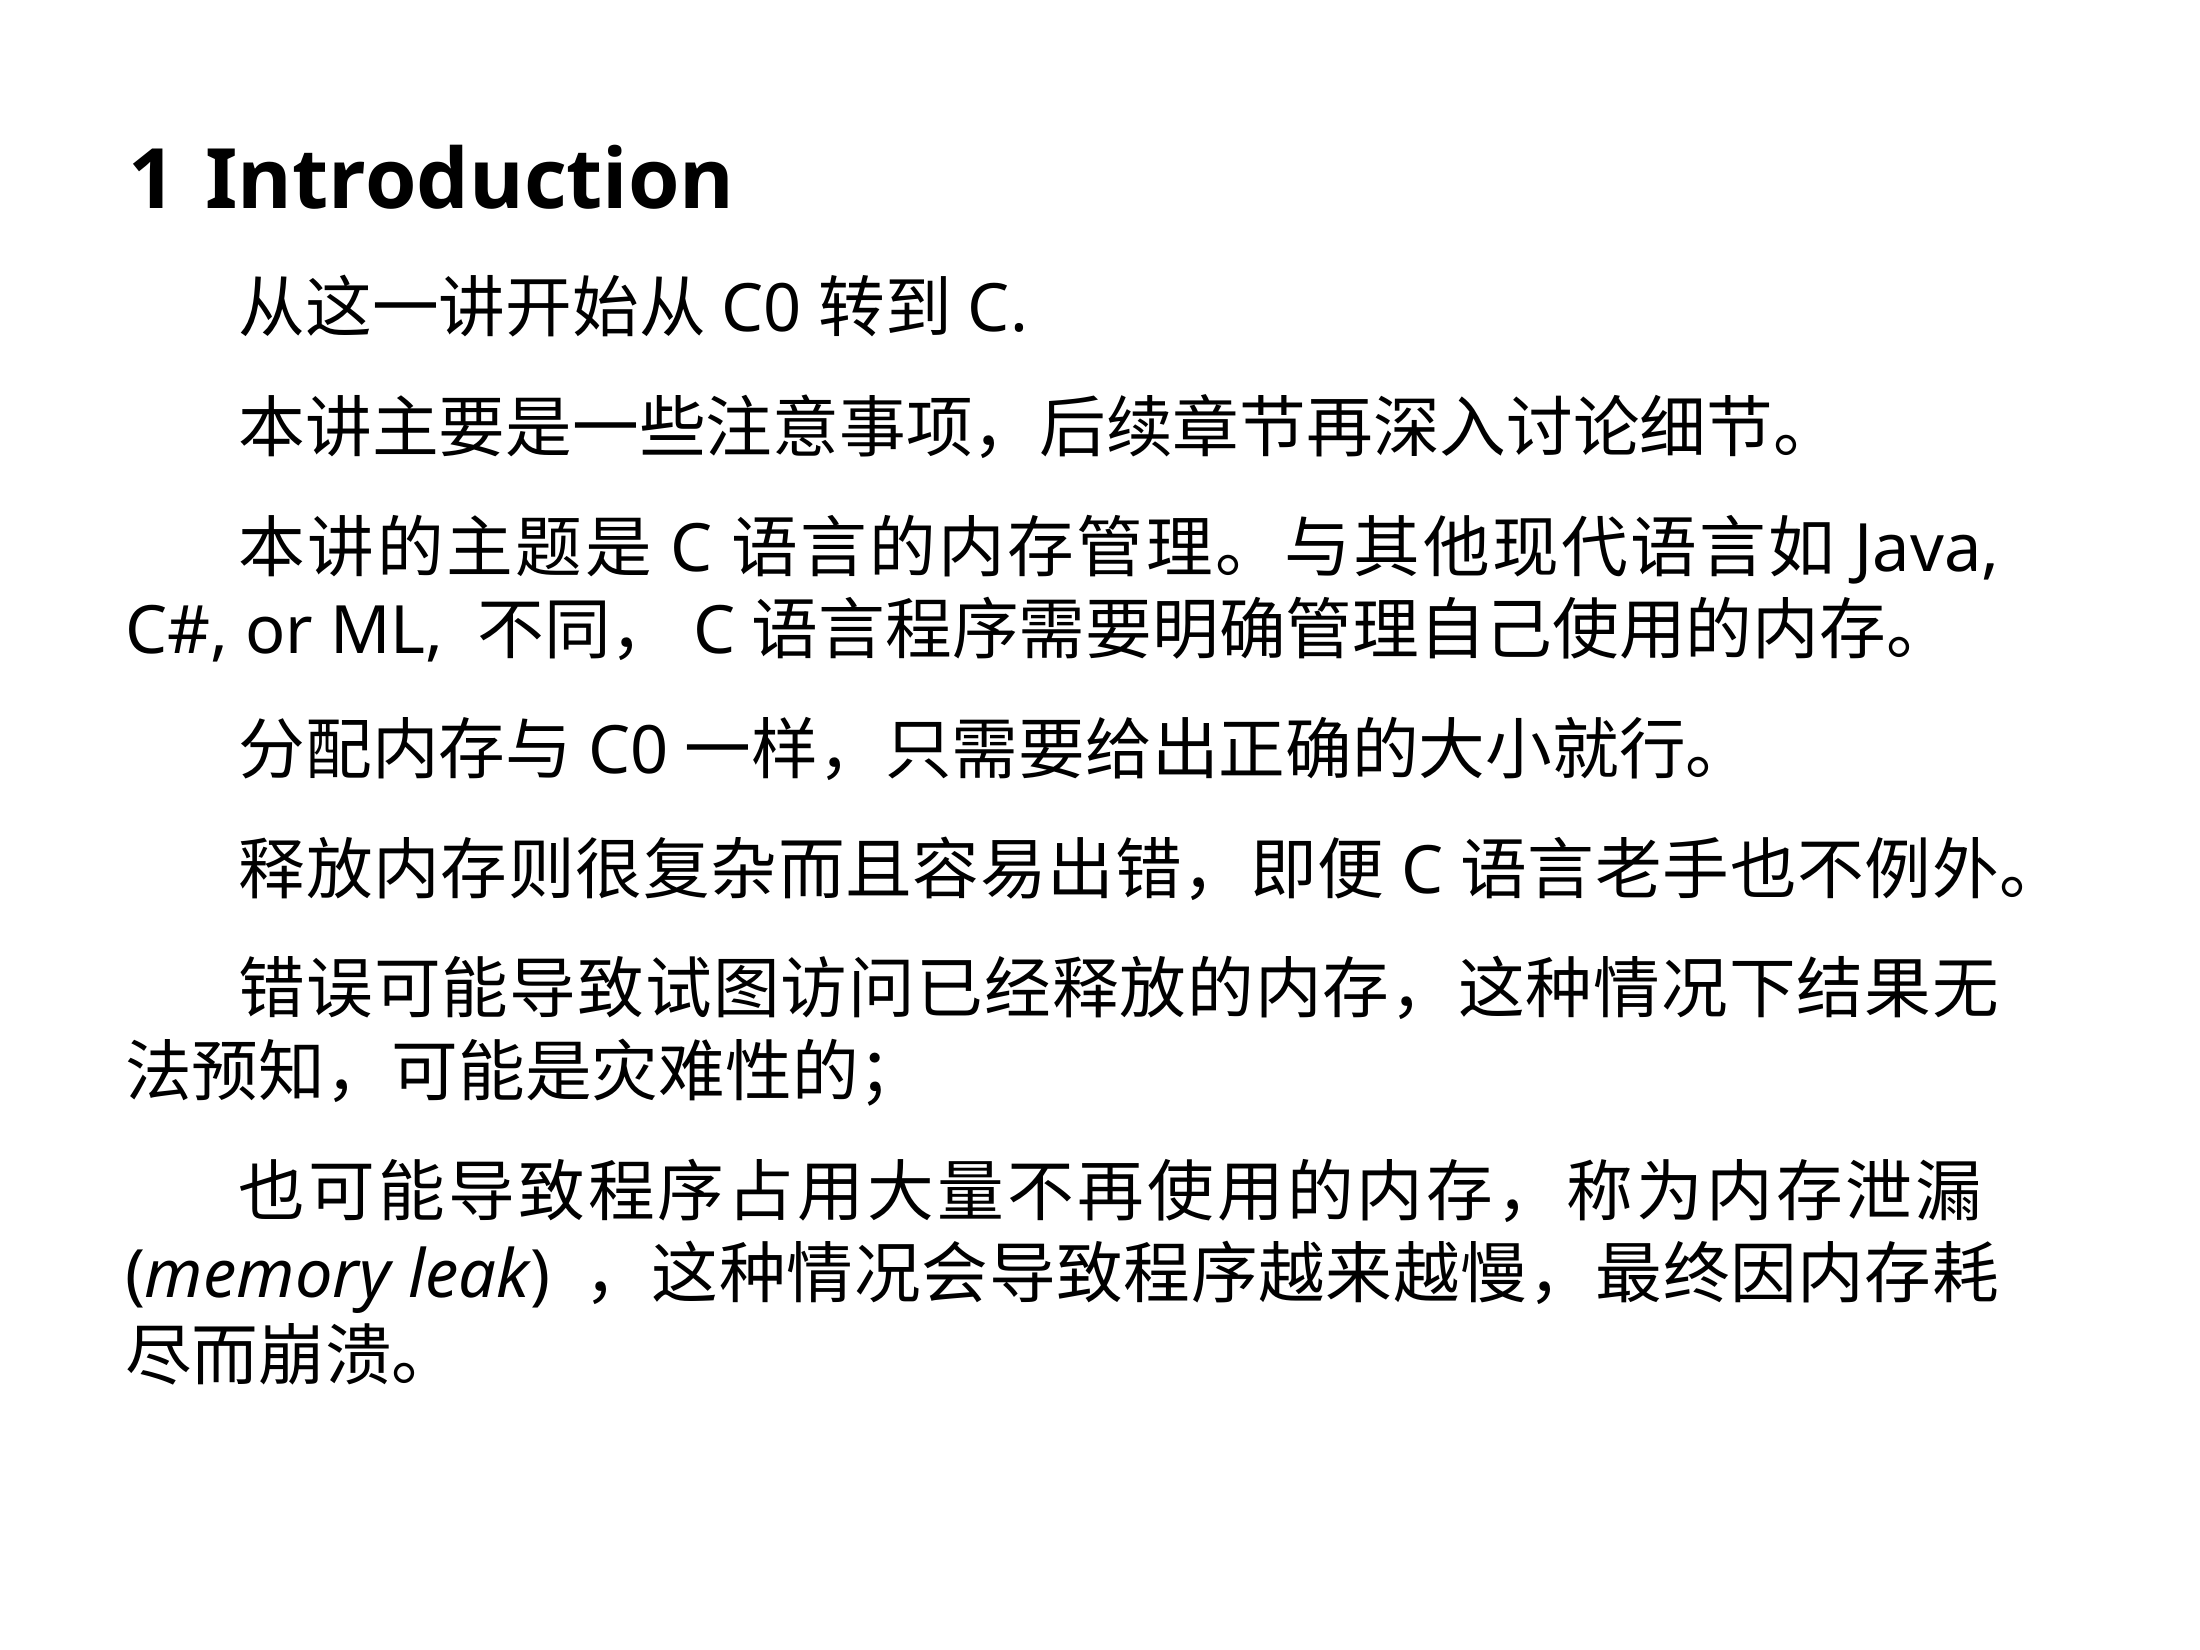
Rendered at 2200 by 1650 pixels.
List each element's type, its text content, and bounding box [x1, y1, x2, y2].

text_box Introduction 从这一讲开始从C0转到C. 本讲主要是一些注意事项，后续章节再深入讨论细节。 本讲的主题是C语言的内存管理。与其他现代语言如Java, C#, or ML, 不同，C语言程序需要明确管理自己使用的内存。 分配内存与C0一样，只需要给出正确的大小就行。 释放内存则很复杂而且容易出错，即便C语言老手也不例外。 错误可能导致试图访问已经释放的内存，这种情况下结果无法预知，可能是灾难性的； 也可能导致程序占用大量不再使用的内存，称为内存泄漏(memory leak) ，这种情况会导致程序越来越慢，最终因内存耗尽而崩溃。 [124, 124, 2000, 1394]
